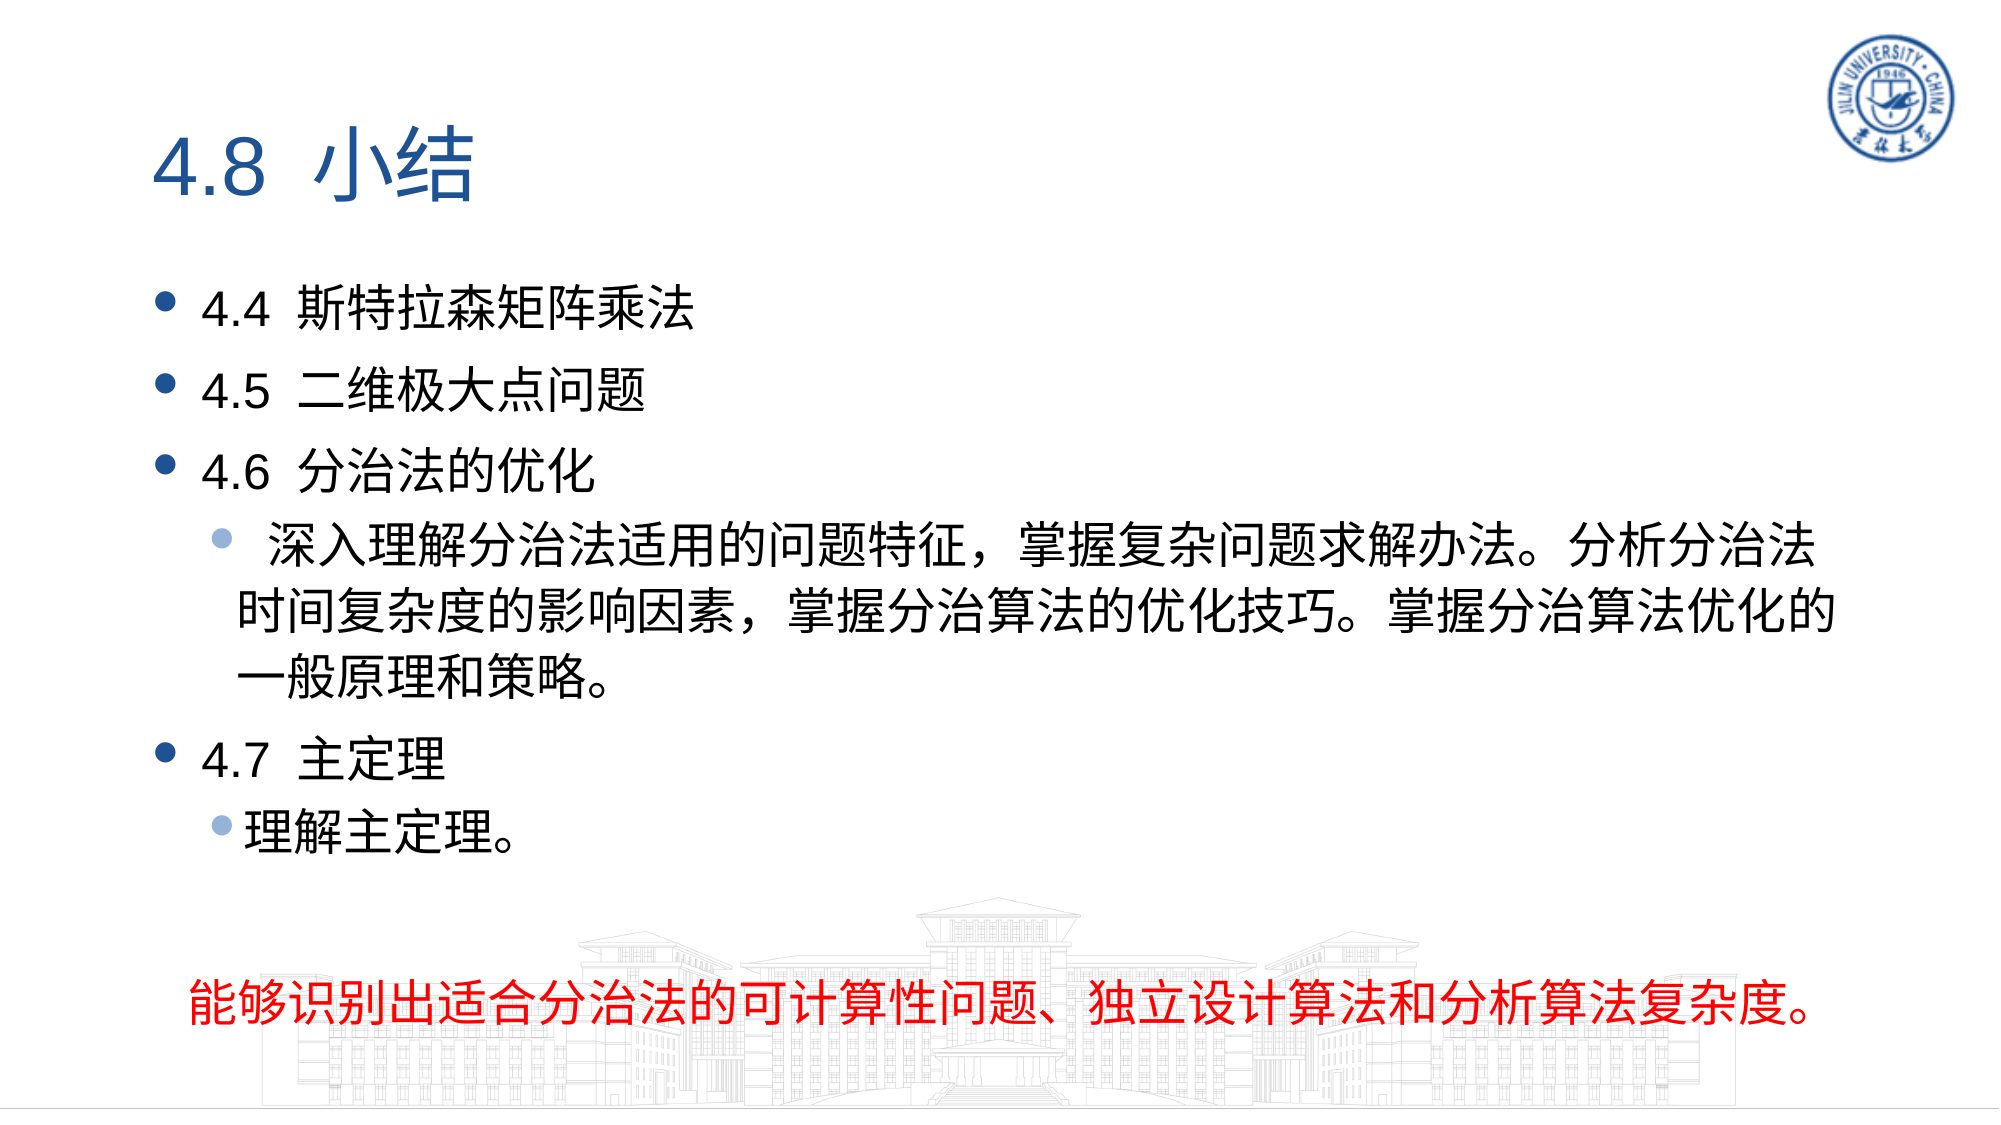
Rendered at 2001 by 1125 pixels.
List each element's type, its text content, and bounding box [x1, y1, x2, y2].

list 4.4 斯特拉森矩阵乘法 4.5 二维极大点问题 4.6 分治法的优化 深入理解分治法适用的问题特征，掌握复杂问题求解办法。分析分治法时间复杂度的影响因素，掌握分治算法的优化技巧。掌握分治算法优化的一般原理和策略。 4.7 主定理 理解主定理。 [137, 263, 1863, 1071]
text_box 能够识别出适合分治法的可计算性问题、独立设计算法和分析算法复杂度。 [173, 964, 1851, 1039]
slide_number [1412, 1042, 1863, 1103]
text_box S(n)=Θ(U(n)) =Θ(logn) [0, 897, 1999, 1109]
picture [1824, 15, 1965, 173]
title 4.8 小结 [137, 59, 1863, 263]
